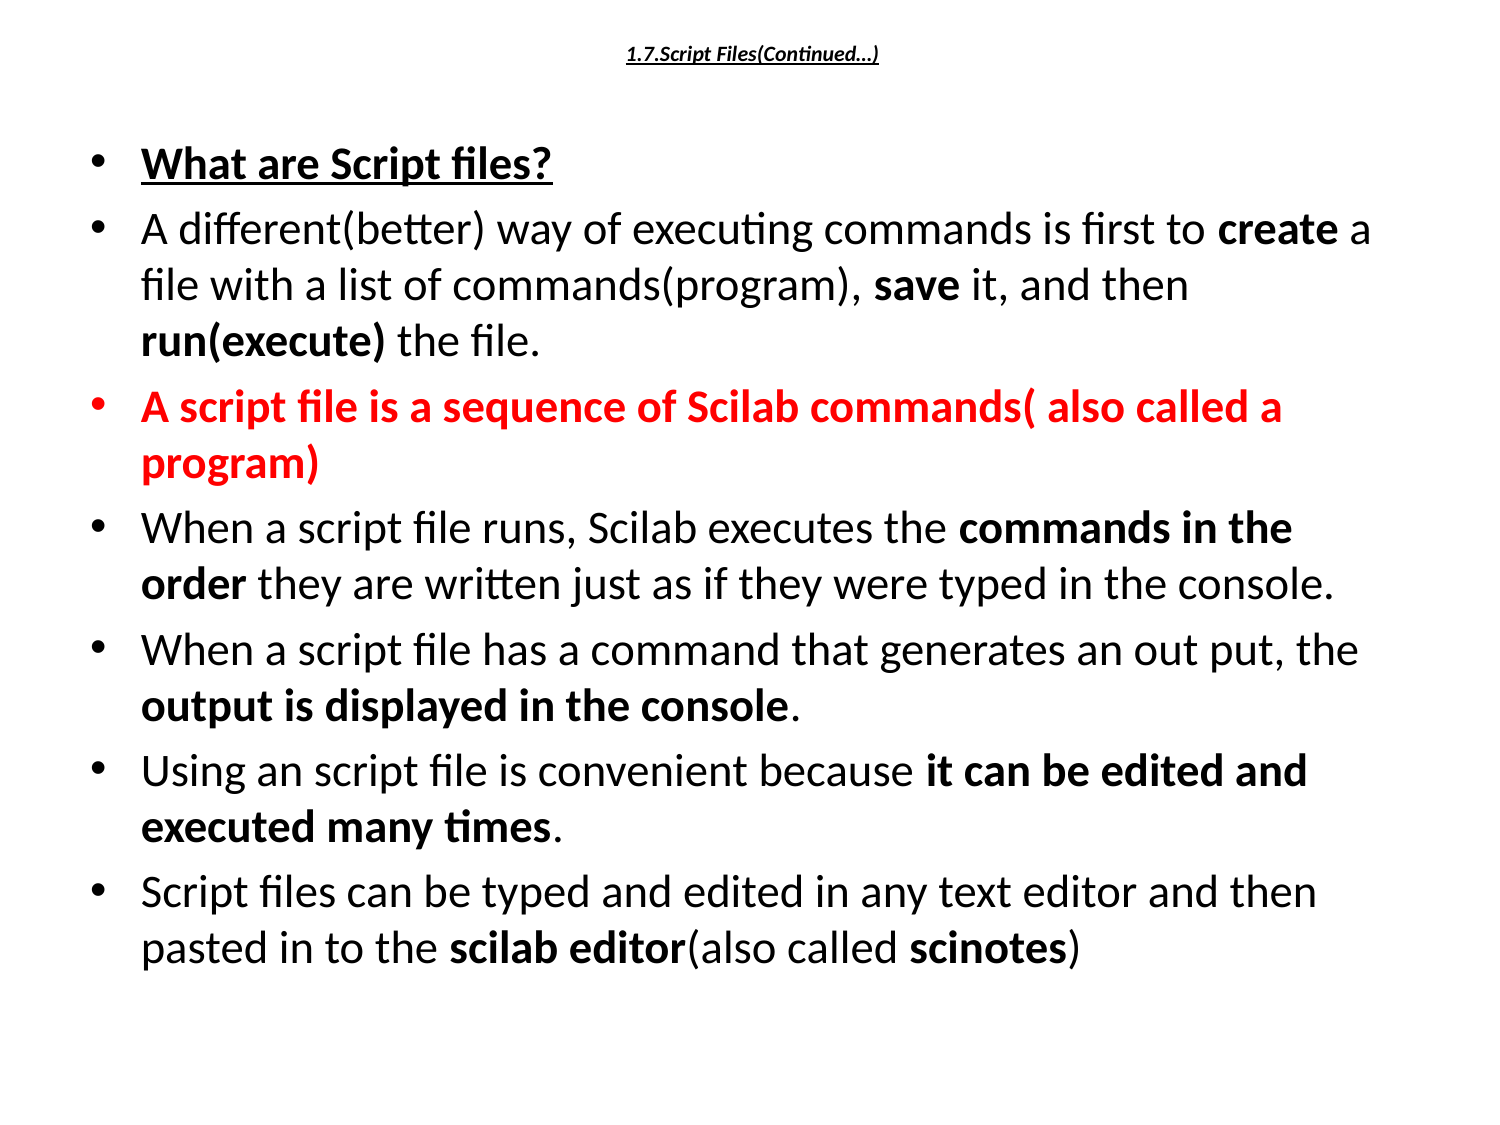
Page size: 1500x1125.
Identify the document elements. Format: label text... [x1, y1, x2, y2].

title 1.7.Script Files(Continued…) [75, 0, 1425, 100]
list What are Script files? A different(better) way of executing commands is first to create a file with a list of commands(program), save it, and then run(execute) the file. A script file is a sequence of Scilab commands( also called a program) When a script file runs, Scilab executes the commands in the order they are written just as if they were typed in the console. When a script file has a command that generates an out put, the output is displayed in the console. Using an script file is convenient because it can be edited and executed many times. Script files can be typed and edited in any text editor and then pasted in to the scilab editor(also called scinotes) [75, 125, 1425, 1000]
